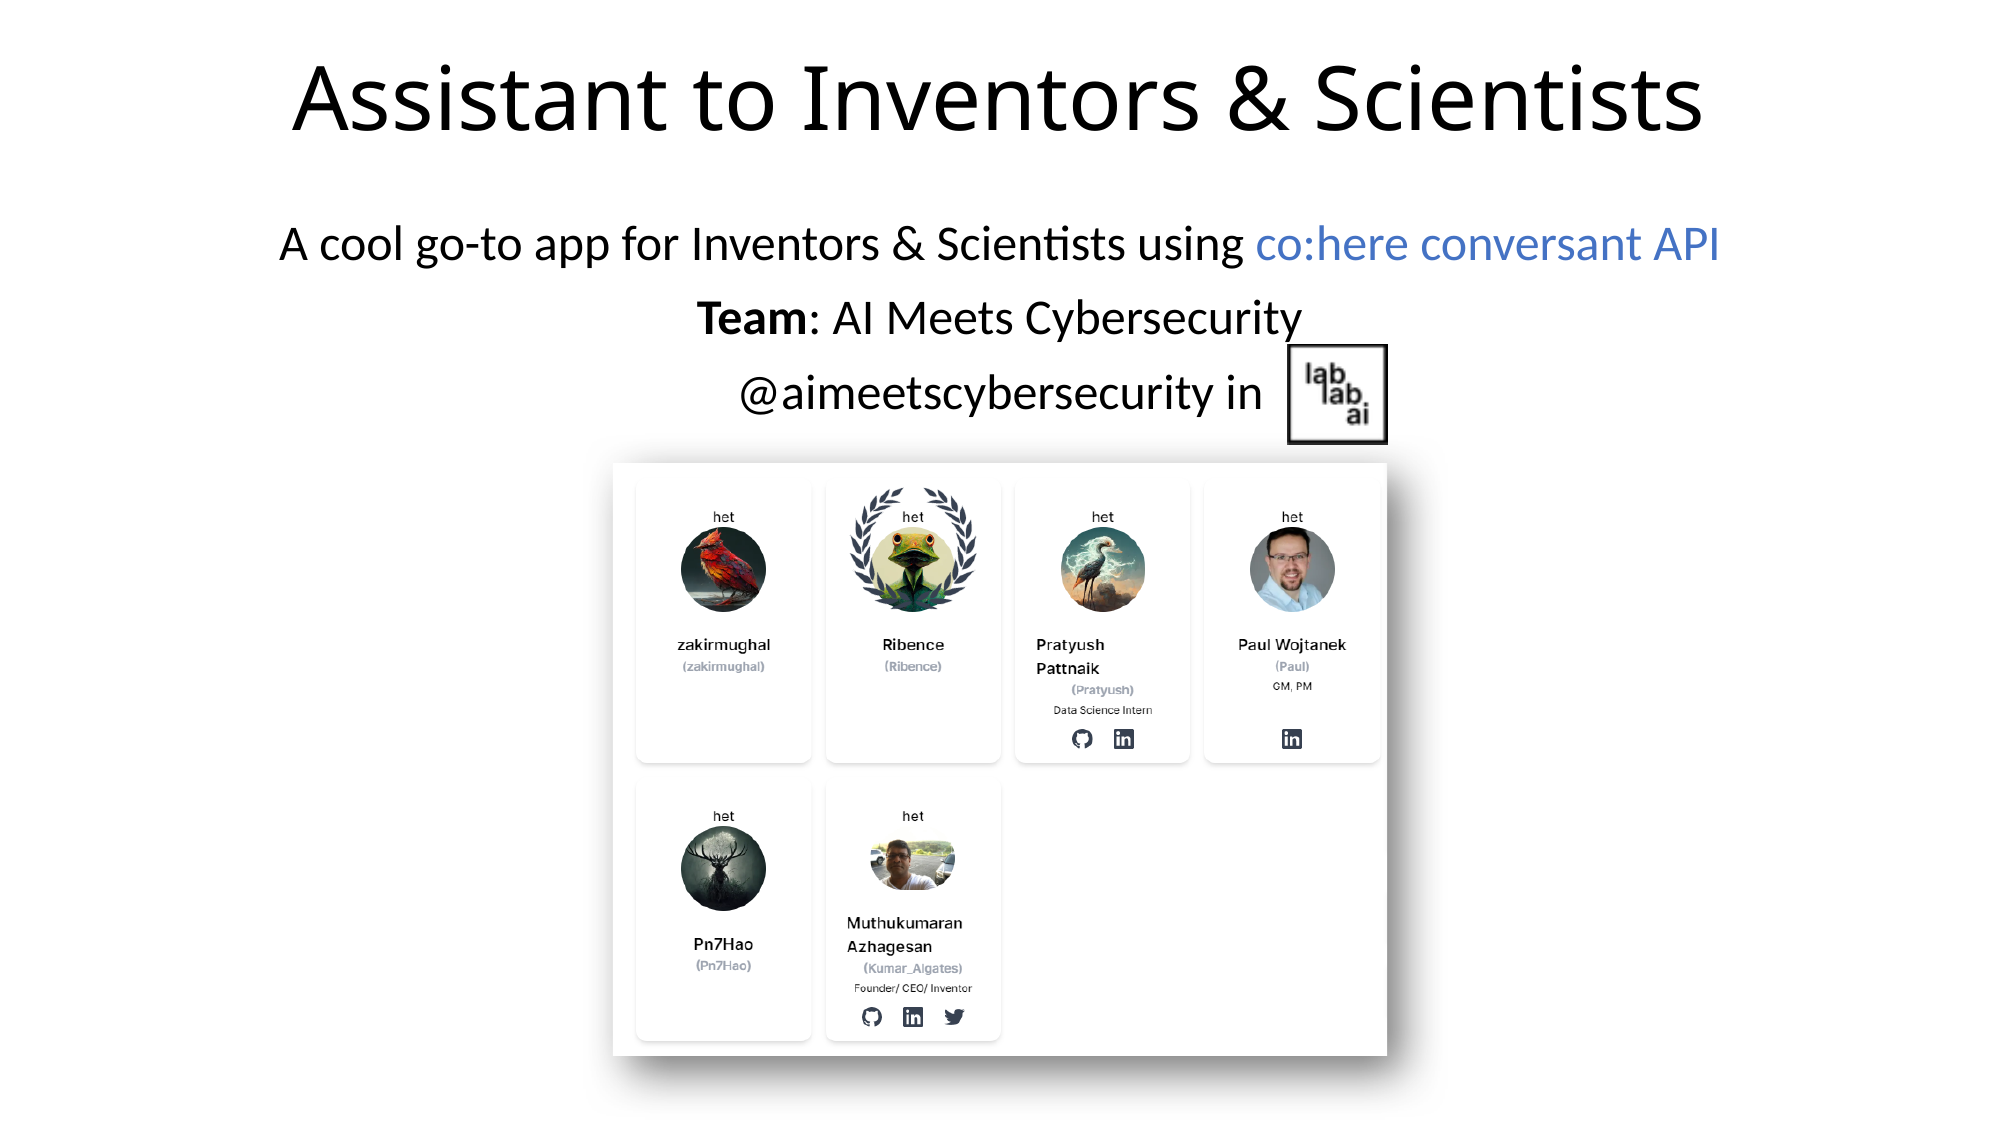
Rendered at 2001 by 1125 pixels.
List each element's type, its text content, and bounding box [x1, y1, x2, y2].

title Assistant to Inventors & Scientists [249, 25, 1750, 158]
picture [1286, 344, 1388, 445]
picture [612, 463, 1388, 1056]
subtitle A cool go-to app for Inventors & Scientists using co:here conversant API Team: AI Meets Cybersecurity @aimeetscybersecurity in [249, 209, 1750, 481]
